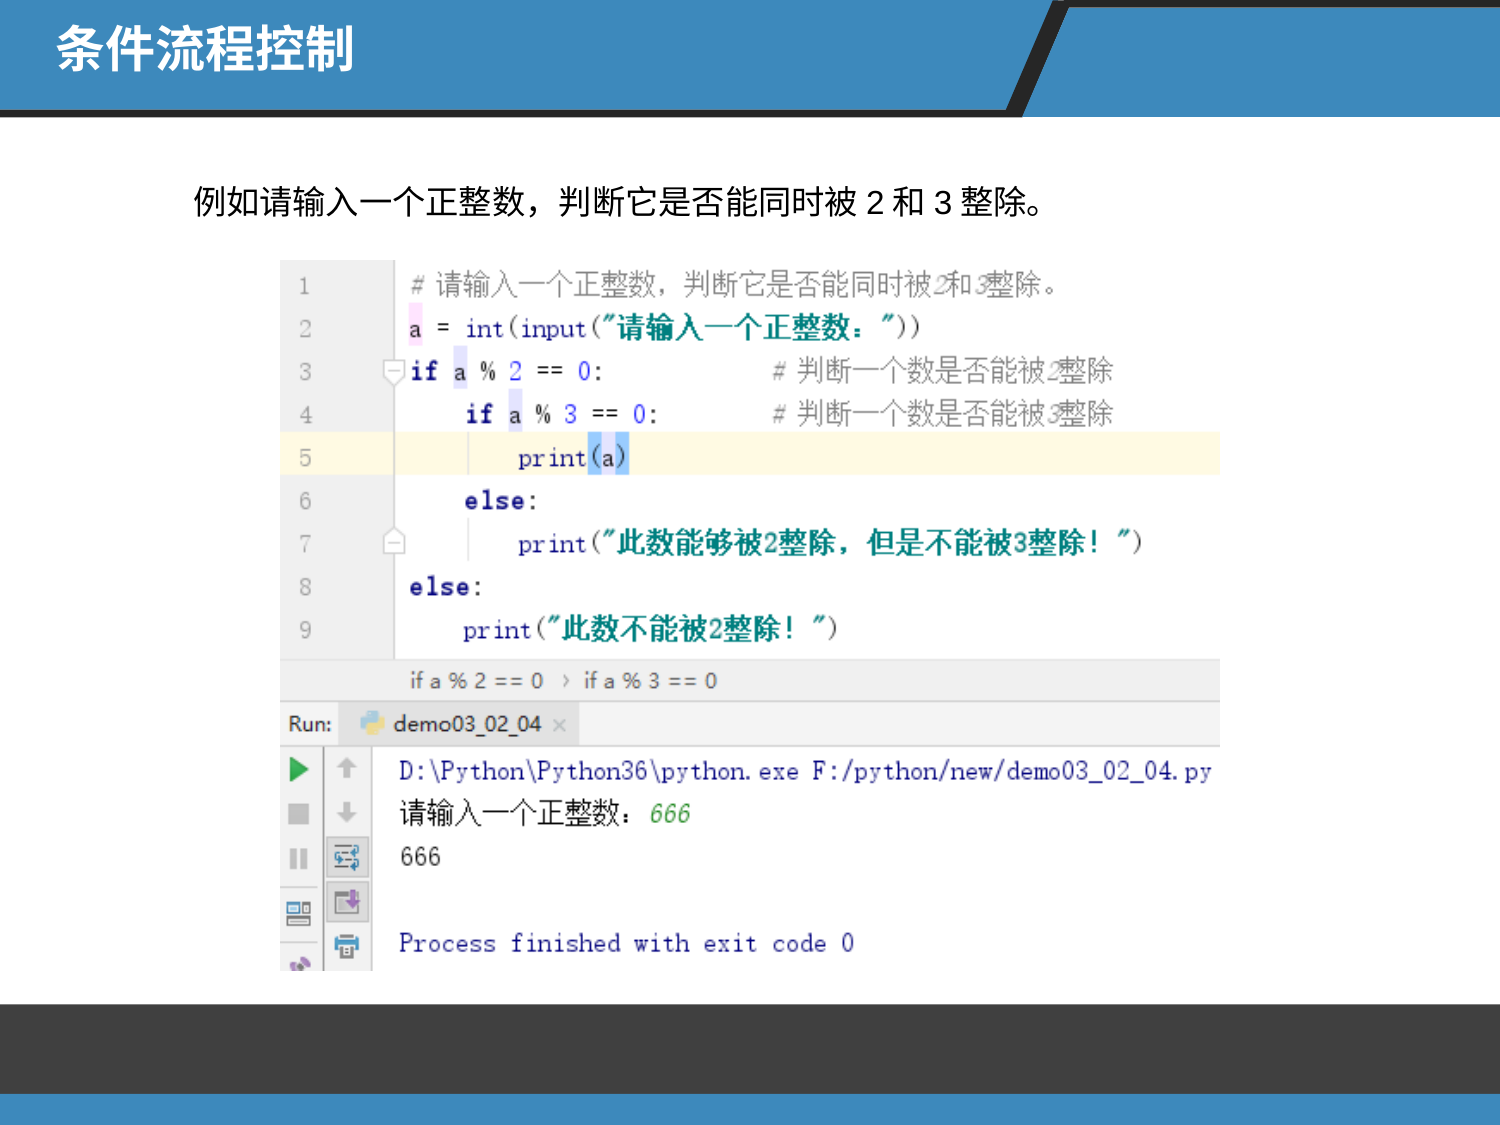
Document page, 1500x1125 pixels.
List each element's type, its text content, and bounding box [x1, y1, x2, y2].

picture [280, 259, 1220, 971]
list 例如请输入一个正整数，判断它是否能同时被2和3整除。 [103, 154, 1397, 1050]
text_box 条件流程控制 [40, 17, 653, 111]
